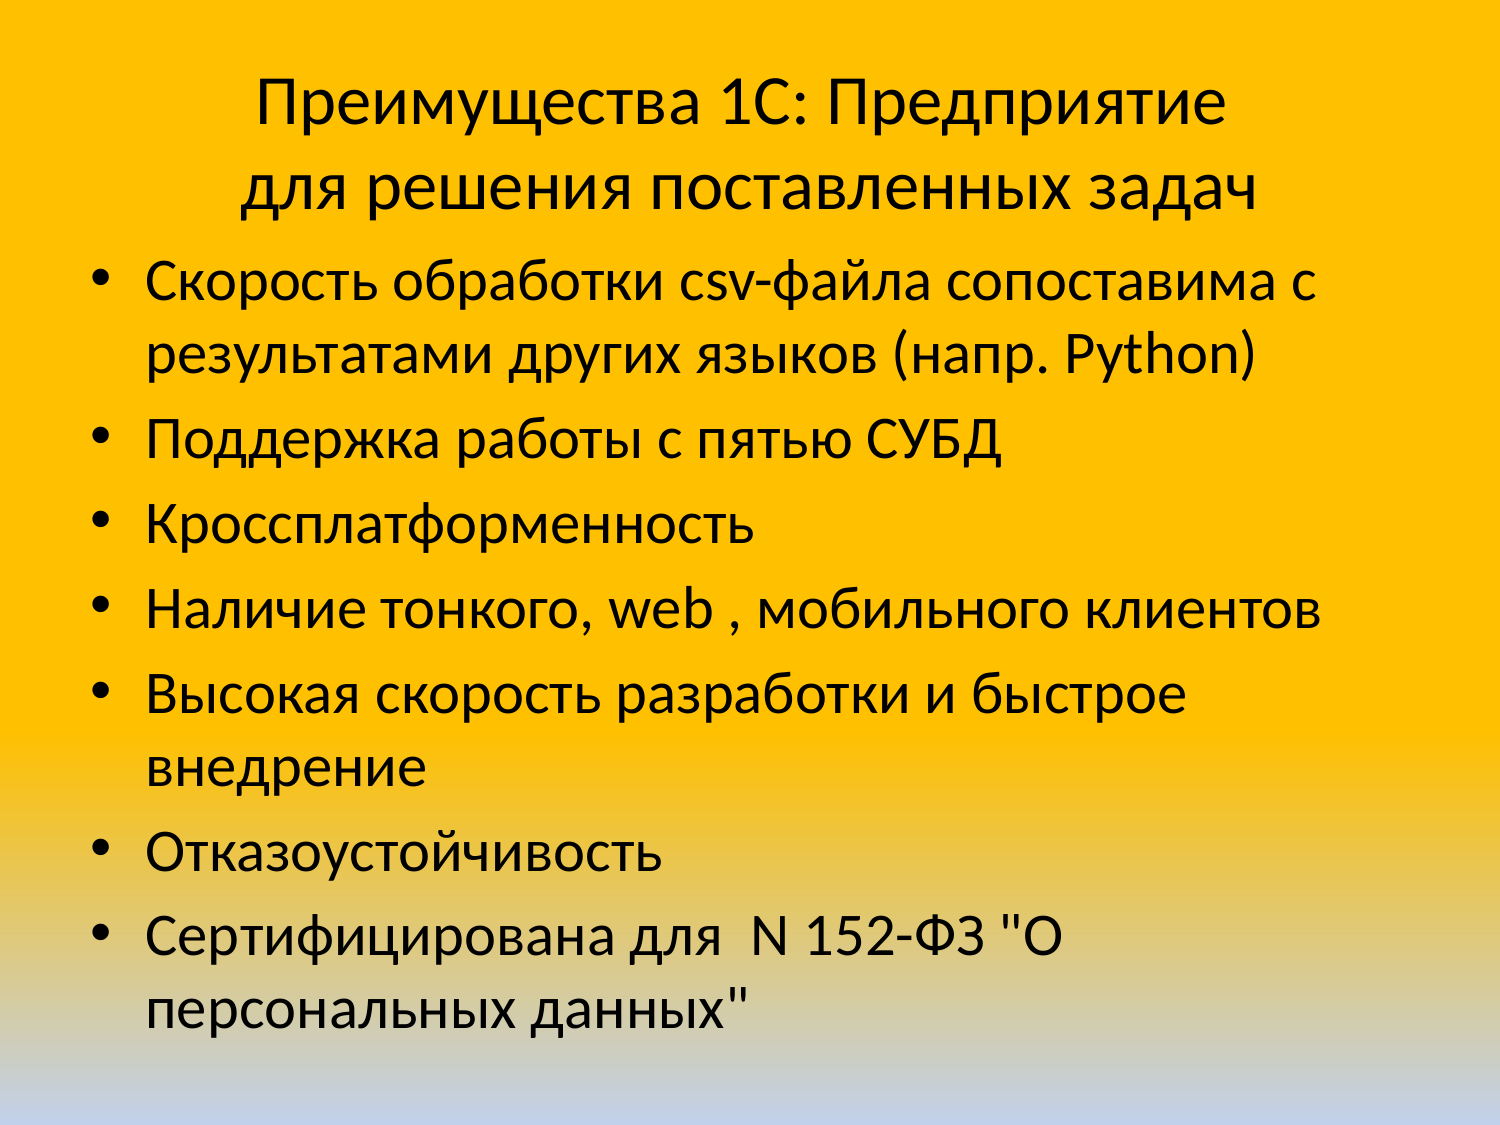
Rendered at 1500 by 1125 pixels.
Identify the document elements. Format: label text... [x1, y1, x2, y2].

list Скорость обработки csv-файла сопоставима с результатами других языков (напр. Python) Поддержка работы с пятью СУБД Кроссплатформенность Наличие тонкого, web , мобильного клиентов Высокая скорость разработки и быстрое внедрение Отказоустойчивость Сертифицирована для N 152-ФЗ "О персональных данных" [75, 232, 1459, 1059]
title Преимущества 1С: Предприятие для решения поставленных задач [75, 45, 1425, 232]
